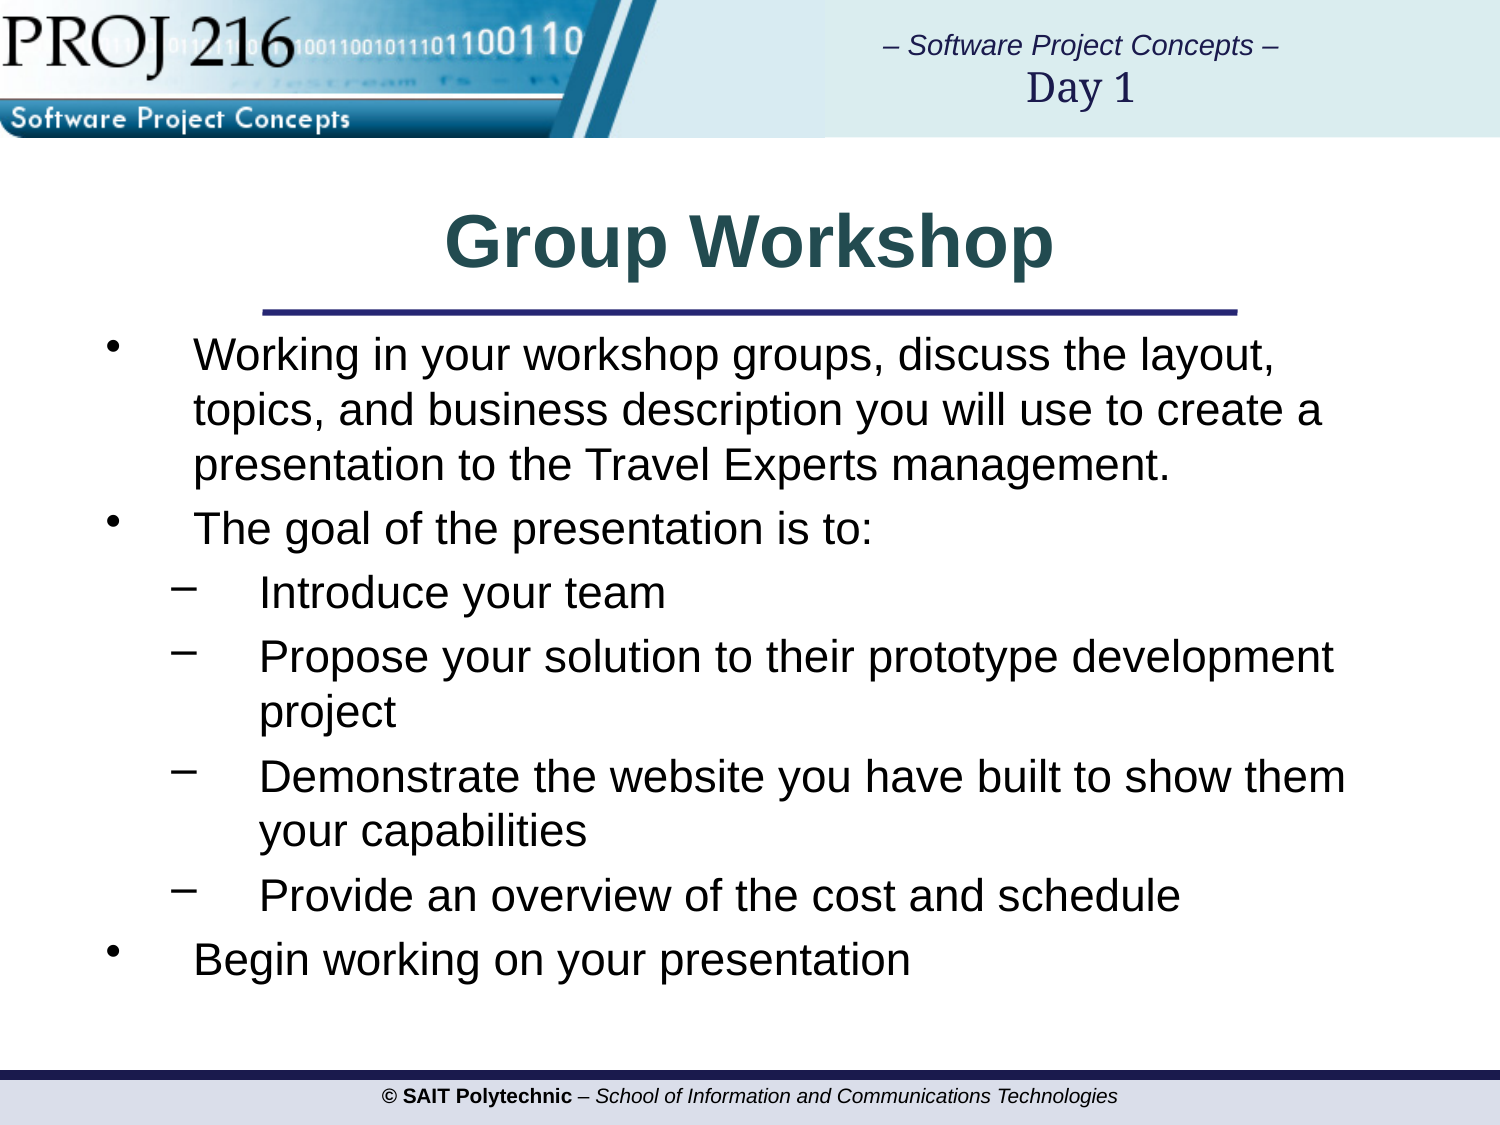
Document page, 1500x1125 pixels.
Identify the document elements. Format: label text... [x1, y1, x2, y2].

picture [0, 0, 825, 138]
title Group Workshop [0, 149, 1500, 326]
list Working in your workshop groups, discuss the layout, topics, and business description you will use to create a presentation to the Travel Experts management. The goal of the presentation is to: Introduce your team Propose your solution to their prototype development project Demonstrate the website you have built to show them your capabilities Provide an overview of the cost and schedule Begin working on your presentation [80, 316, 1419, 1043]
